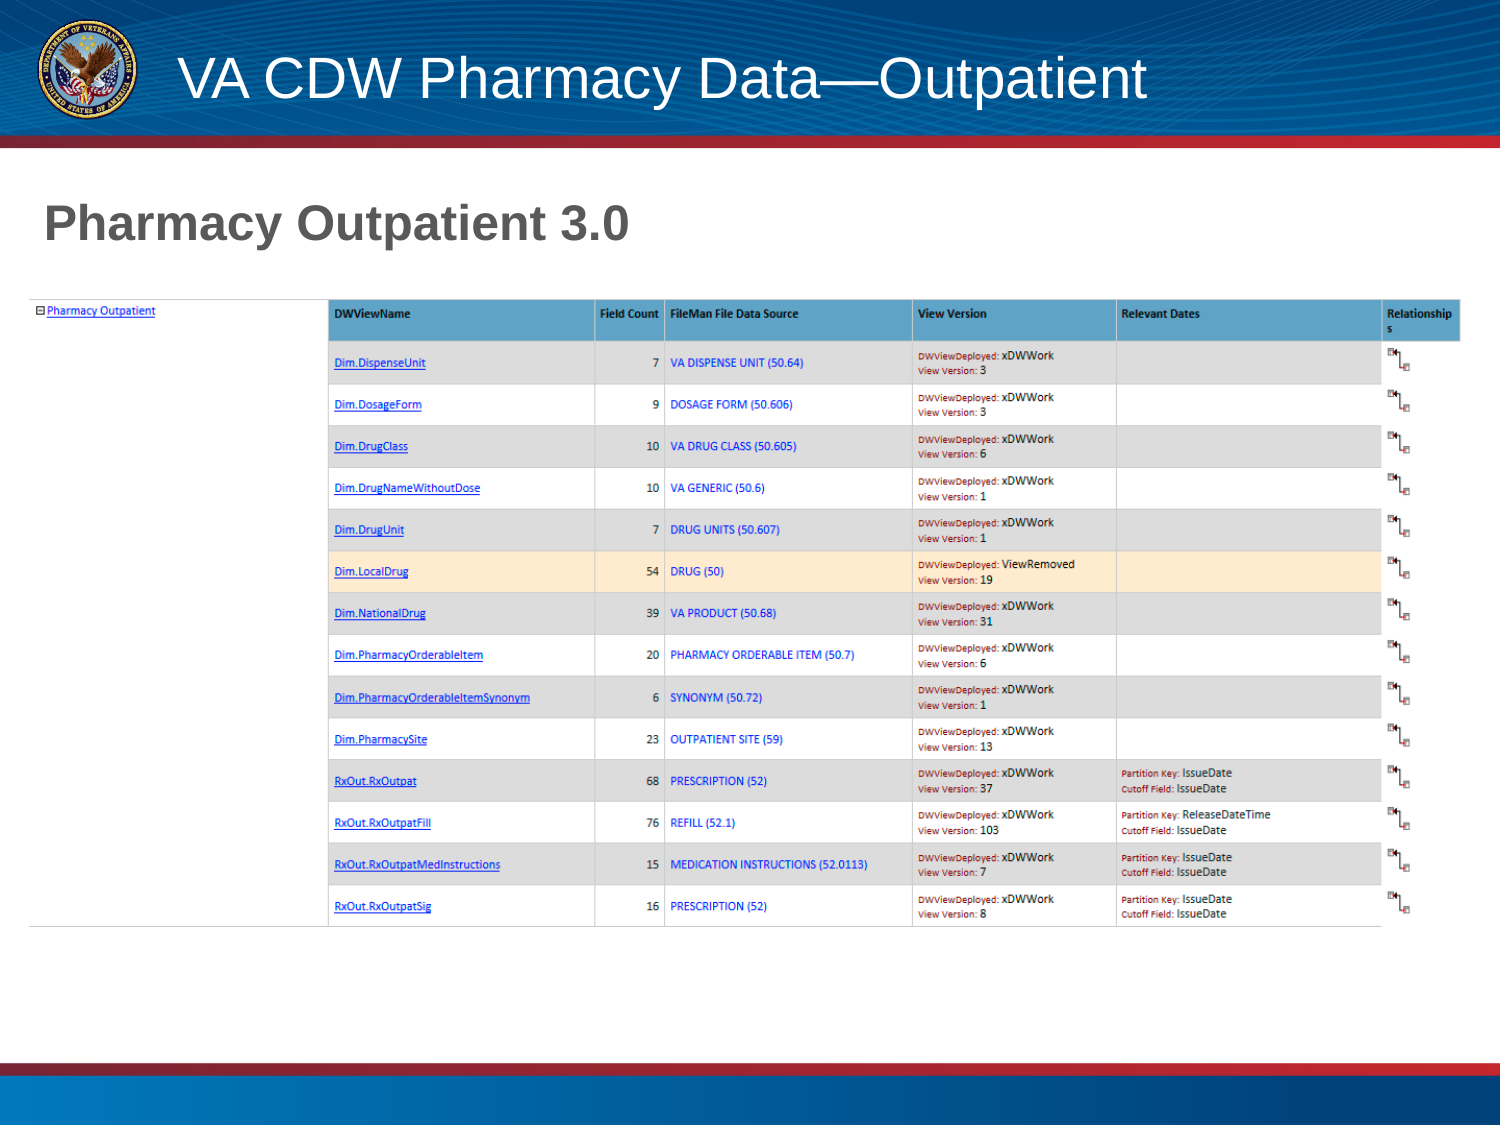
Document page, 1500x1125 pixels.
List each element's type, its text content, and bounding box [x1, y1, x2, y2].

title VA CDW Pharmacy Data—Outpatient [162, 32, 1425, 113]
picture [0, 0, 1500, 1125]
text_box Pharmacy Outpatient 3.0 [29, 183, 992, 258]
